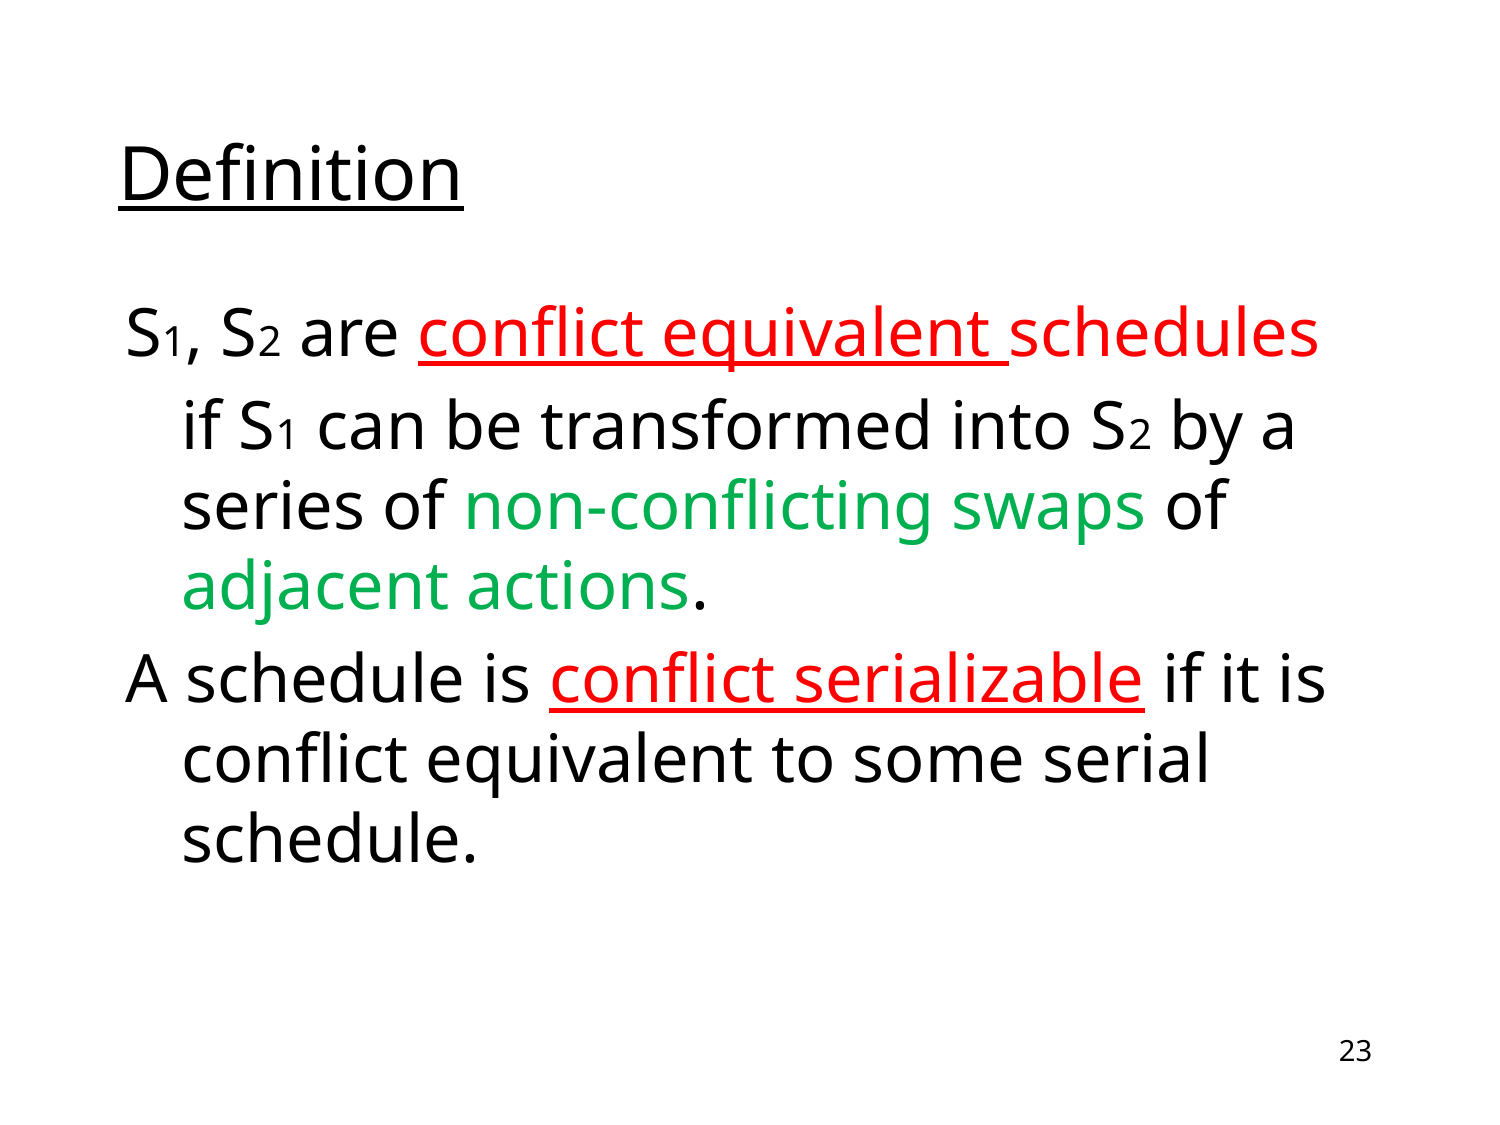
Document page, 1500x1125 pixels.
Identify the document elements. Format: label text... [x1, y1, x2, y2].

title Definition [103, 76, 1379, 264]
slide_number 23 [1074, 1024, 1388, 1101]
list S1, S2 are conflict equivalent schedules if S1 can be transformed into S2 by a series of non-conflicting swaps of adjacent actions. A schedule is conflict serializable if it is conflict equivalent to some serial schedule. [110, 282, 1386, 968]
